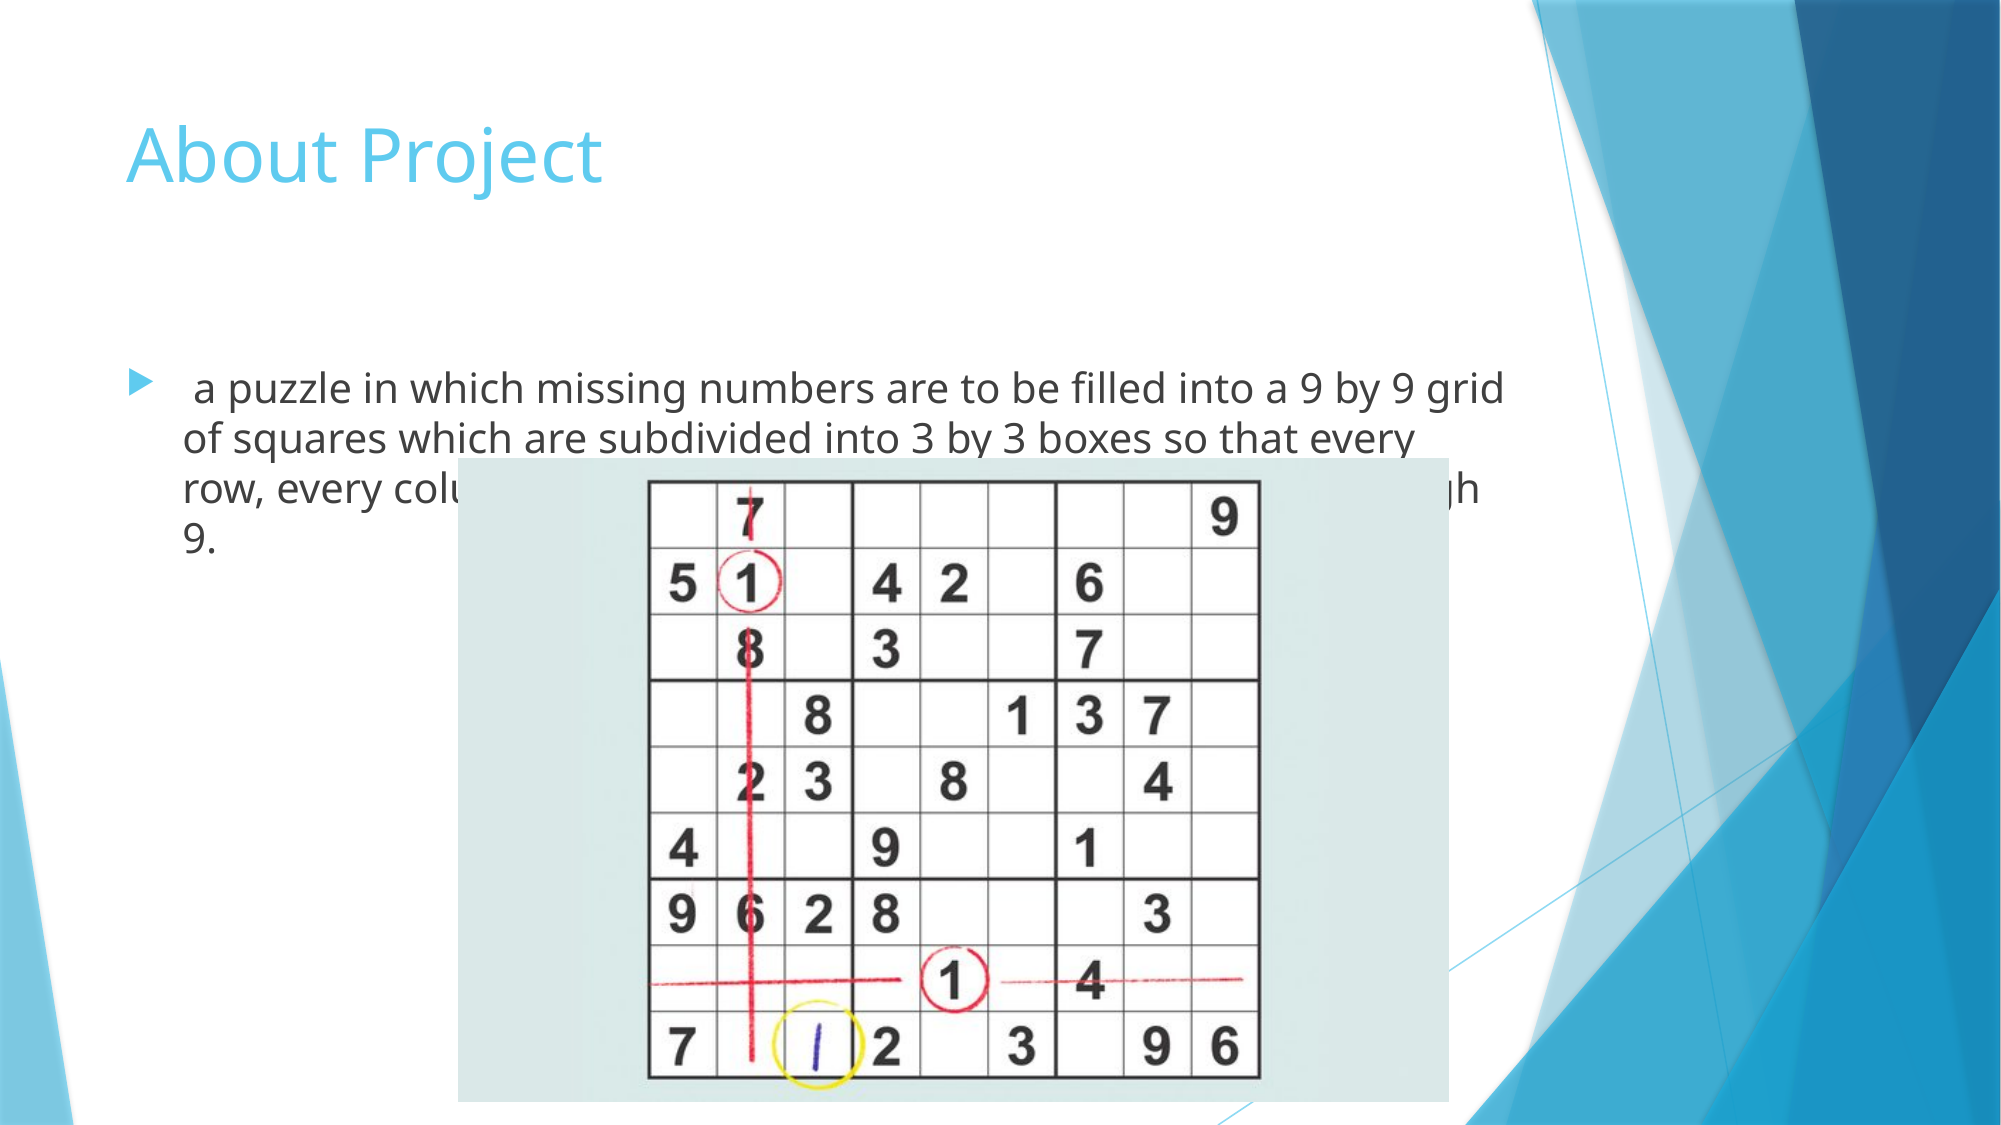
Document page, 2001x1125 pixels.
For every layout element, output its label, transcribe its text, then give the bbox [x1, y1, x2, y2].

title About Project [111, 99, 1522, 317]
list a puzzle in which missing numbers are to be filled into a 9 by 9 grid of squares which are subdivided into 3 by 3 boxes so that every row, every column, and every box contains the numbers 1 through 9. [111, 354, 1522, 992]
picture [457, 457, 1449, 1102]
